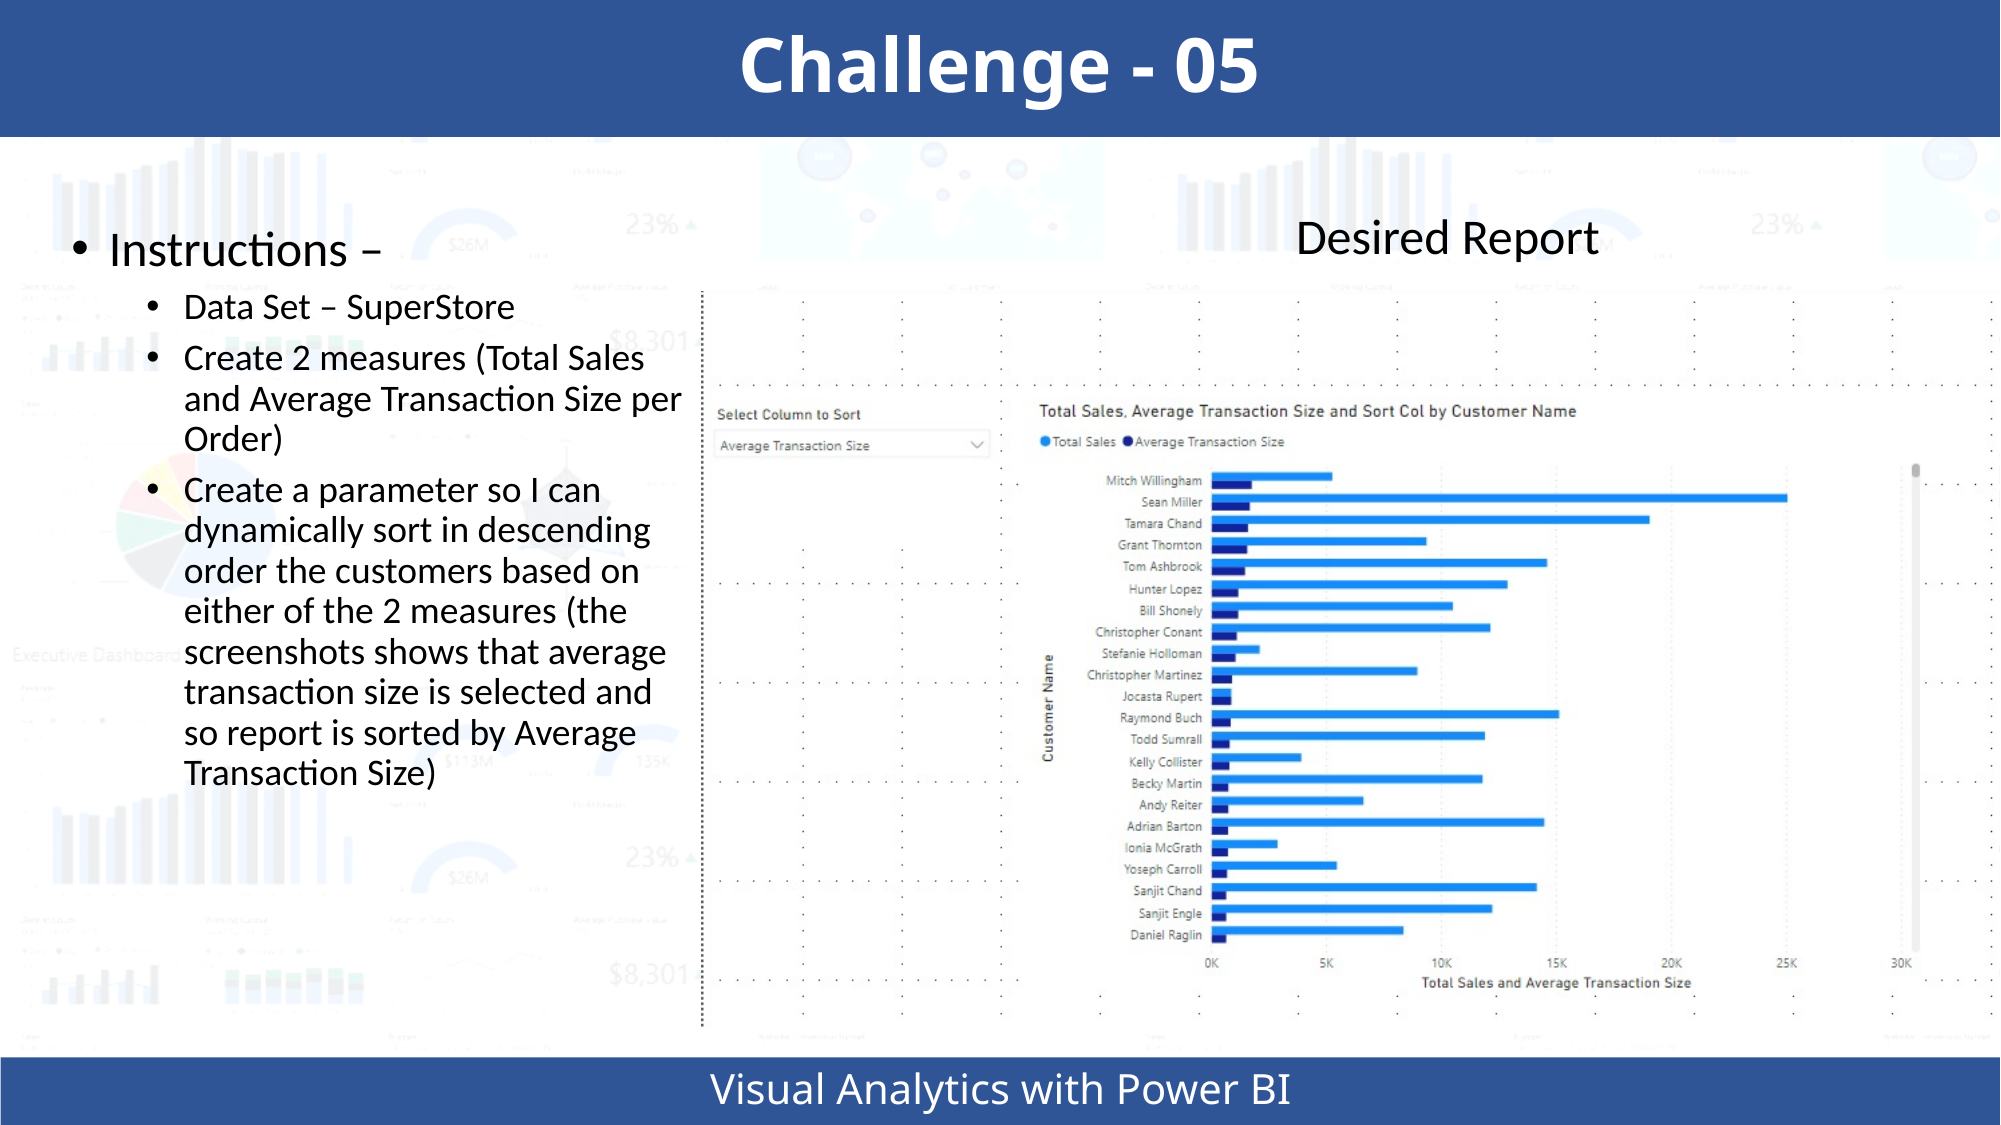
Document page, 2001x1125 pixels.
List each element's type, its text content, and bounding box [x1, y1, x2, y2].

text_box Desired Report [952, 196, 1944, 272]
title Challenge - 05 [0, 0, 2000, 137]
text_box Visual Analytics with Power BI [0, 1057, 2000, 1125]
picture [701, 291, 1999, 1028]
list Instructions – Data Set – SuperStore Create 2 measures (Total Sales and Average Transaction Size per Order) Create a parameter so I can dynamically sort in descending order the customers based on either of the 2 measures (the screenshots shows that average transaction size is selected and so report is sorted by Average Transaction Size) [56, 215, 702, 1014]
